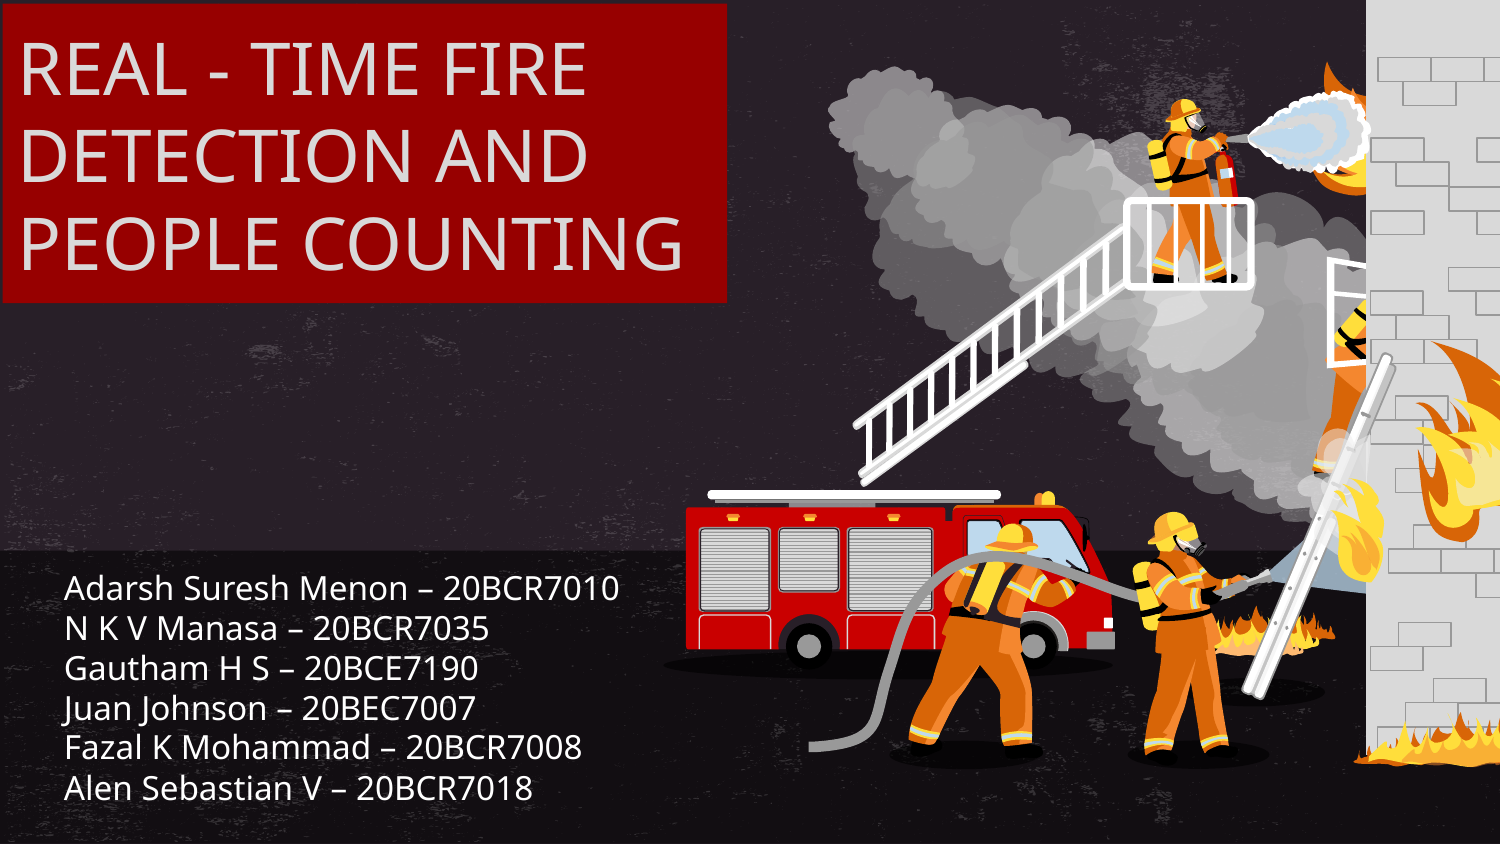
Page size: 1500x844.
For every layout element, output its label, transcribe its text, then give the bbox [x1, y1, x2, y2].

subtitle Adarsh Suresh Menon – 20BCR7010 N K V Manasa – 20BCR7035 Gautham H S – 20BCE7190 Juan Johnson – 20BEC7007 Fazal K Mohammad – 20BCR7008 Alen Sebastian V – 20BCR7018 [48, 551, 677, 815]
title REAL - TIME FIRE DETECTION AND PEOPLE COUNTING [2, 3, 659, 304]
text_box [663, 0, 1500, 770]
